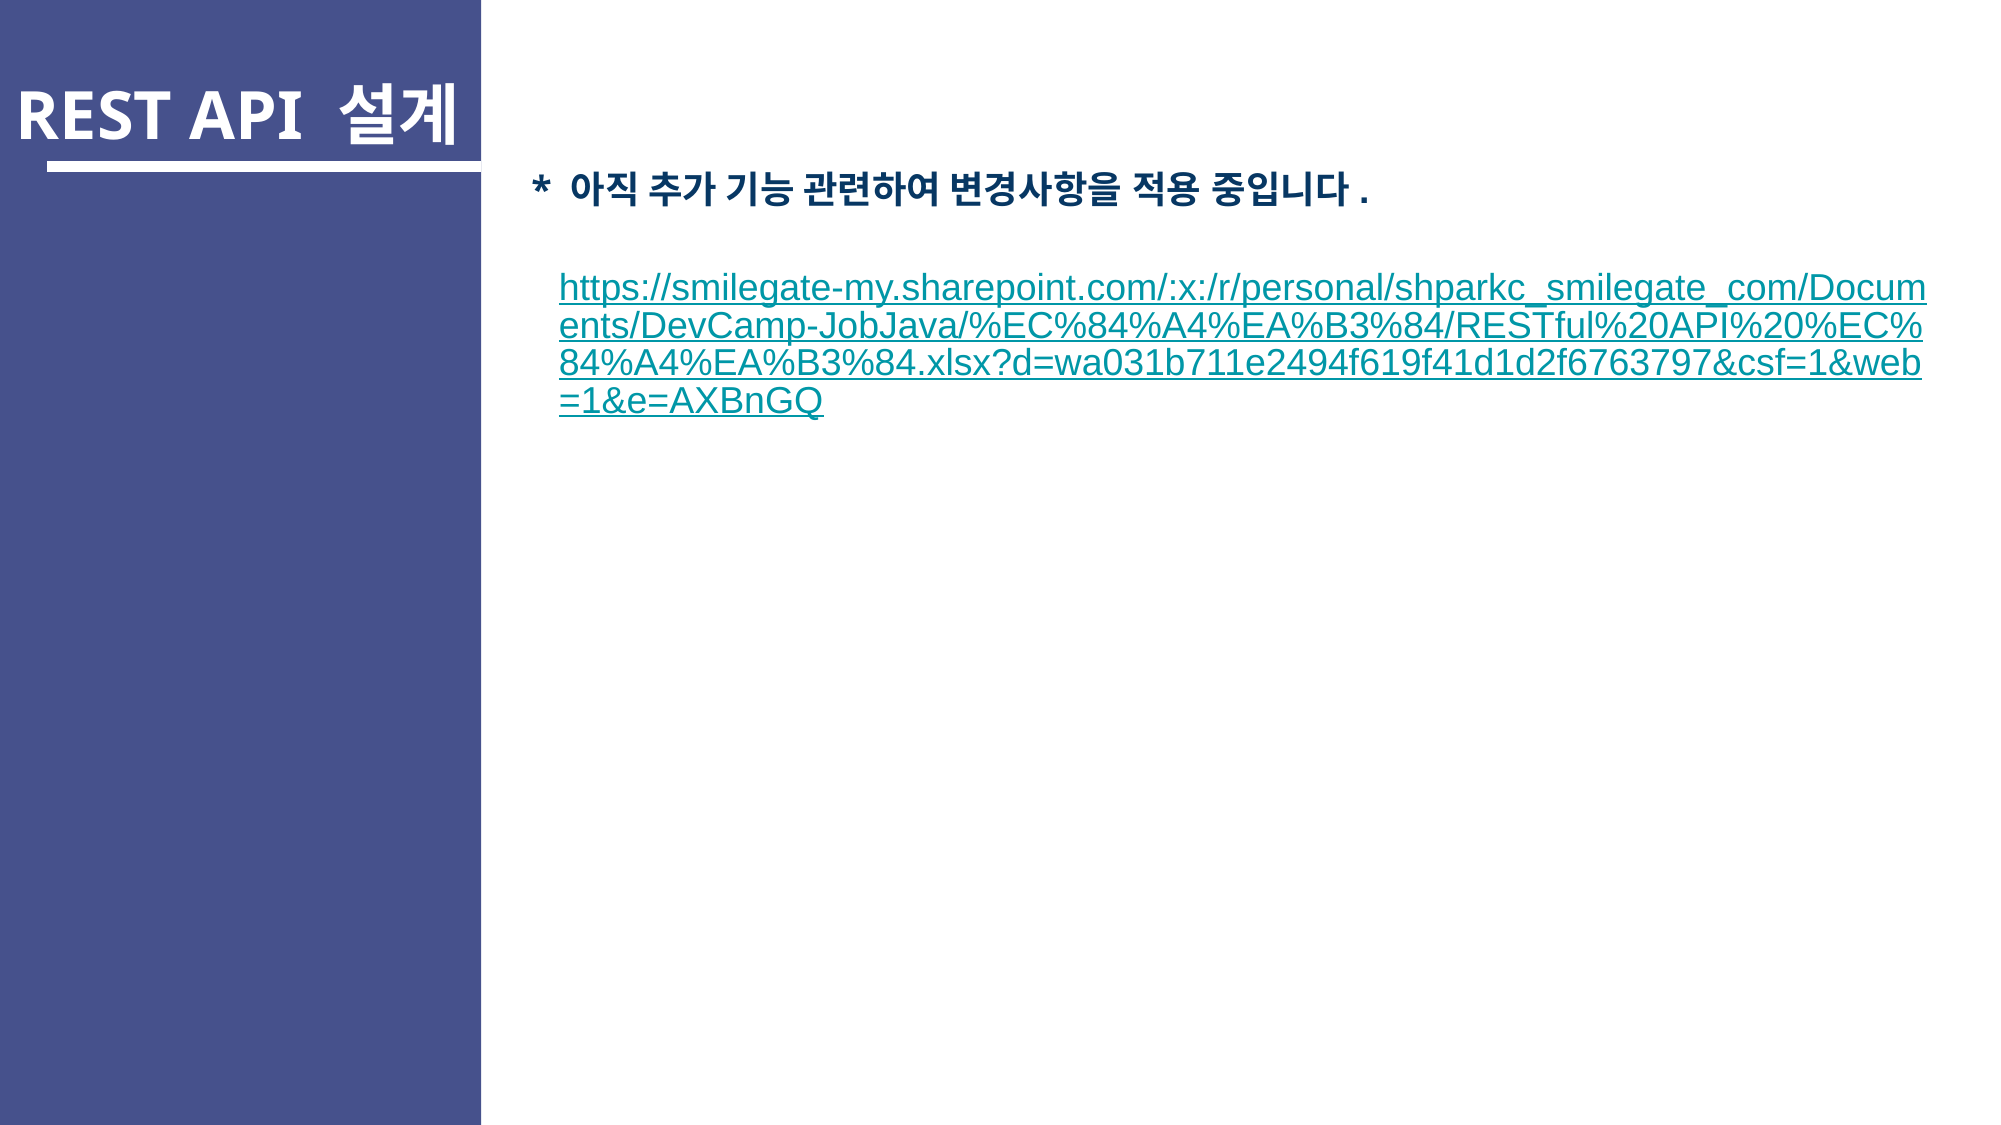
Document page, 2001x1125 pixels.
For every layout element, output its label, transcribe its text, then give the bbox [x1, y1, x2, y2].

text_box REST API 설계 [0, 67, 481, 158]
text_box [47, 161, 481, 172]
text_box * 아직 추가 기능 관련하여 변경사항을 적용 중입니다. [516, 158, 1645, 219]
text_box https://smilegate-my.sharepoint.com/:x:/r/personal/shparkc_smilegate_com/Documents/DevCamp-JobJava/%EC%84%A4%EA%B3%84/RESTful%20API%20%EC%84%A4%EA%B3%84.xlsx?d=wa031b711e2494f619f41d1d2f6763797&csf=1&web=1&e=AXBnGQ [544, 255, 1950, 316]
